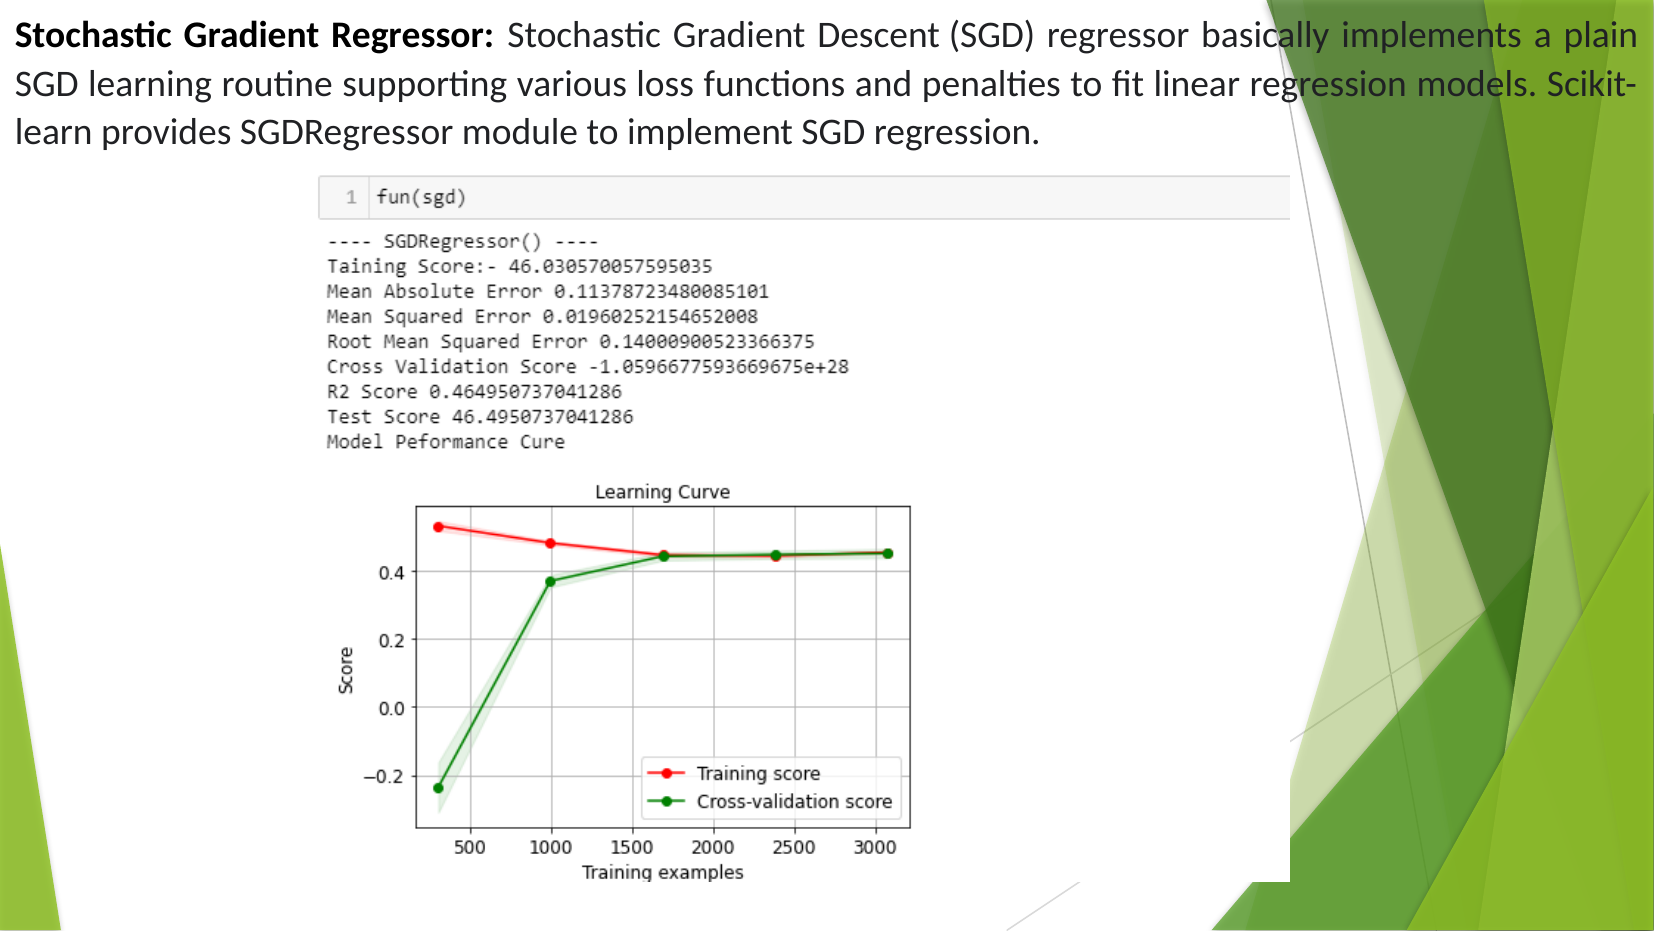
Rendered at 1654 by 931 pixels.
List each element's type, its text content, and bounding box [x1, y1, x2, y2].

text_box Stochastic Gradient Regressor: Stochastic Gradient Descent (SGD) regressor basically implements a plain SGD learning routine supporting various loss functions and penalties to fit linear regression models. Scikit-learn provides SGDRegressor module to implement SGD regression. [0, 0, 1654, 160]
picture [313, 158, 1290, 883]
